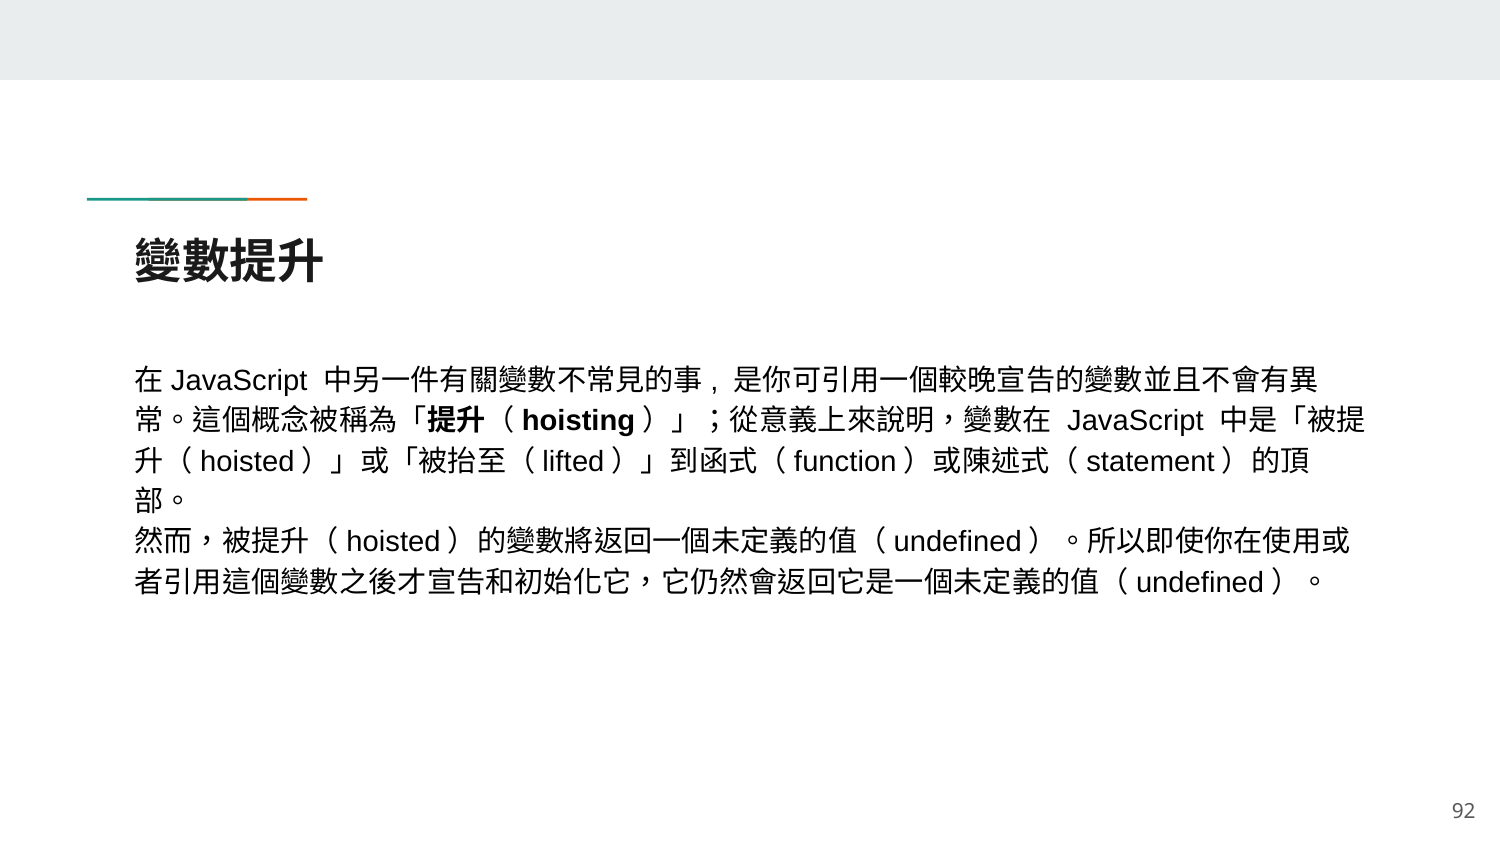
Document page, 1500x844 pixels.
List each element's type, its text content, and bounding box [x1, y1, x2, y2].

title 變數提升 [119, 216, 1381, 305]
list 在JavaScript 中另一件有關變數不常見的事, 是你可引用一個較晚宣告的變數並且不會有異常。這個概念被稱為「提升（hoisting）」；從意義上來說明，變數在 JavaScript 中是「被提升（hoisted）」或「被抬至（lifted）」到函式（function）或陳述式（statement）的頂部。 然而，被提升（hoisted）的變數將返回一個未定義的值（undefined）。所以即使你在使用或者引用這個變數之後才宣告和初始化它，它仍然會返回它是一個未定義的值（undefined）。 [119, 341, 1381, 712]
slide_number ‹#› [1400, 779, 1491, 844]
